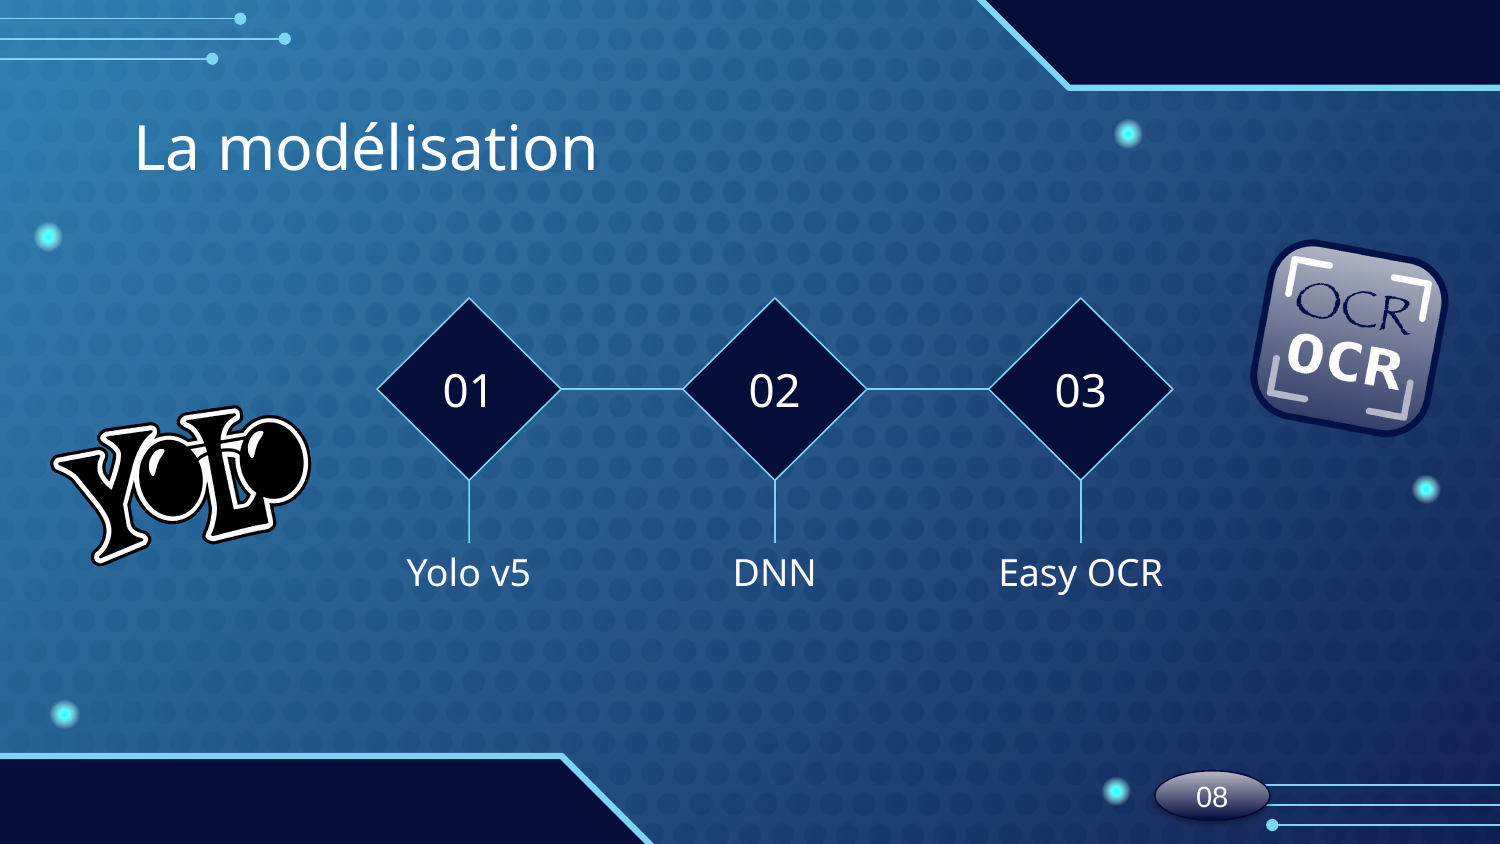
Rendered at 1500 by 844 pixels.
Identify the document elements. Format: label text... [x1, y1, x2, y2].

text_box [323, 297, 615, 601]
picture [54, 412, 314, 551]
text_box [629, 297, 921, 601]
text_box 08 [1154, 769, 1271, 822]
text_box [935, 297, 1227, 601]
picture [1257, 246, 1441, 430]
title La modélisation [118, 98, 1382, 192]
